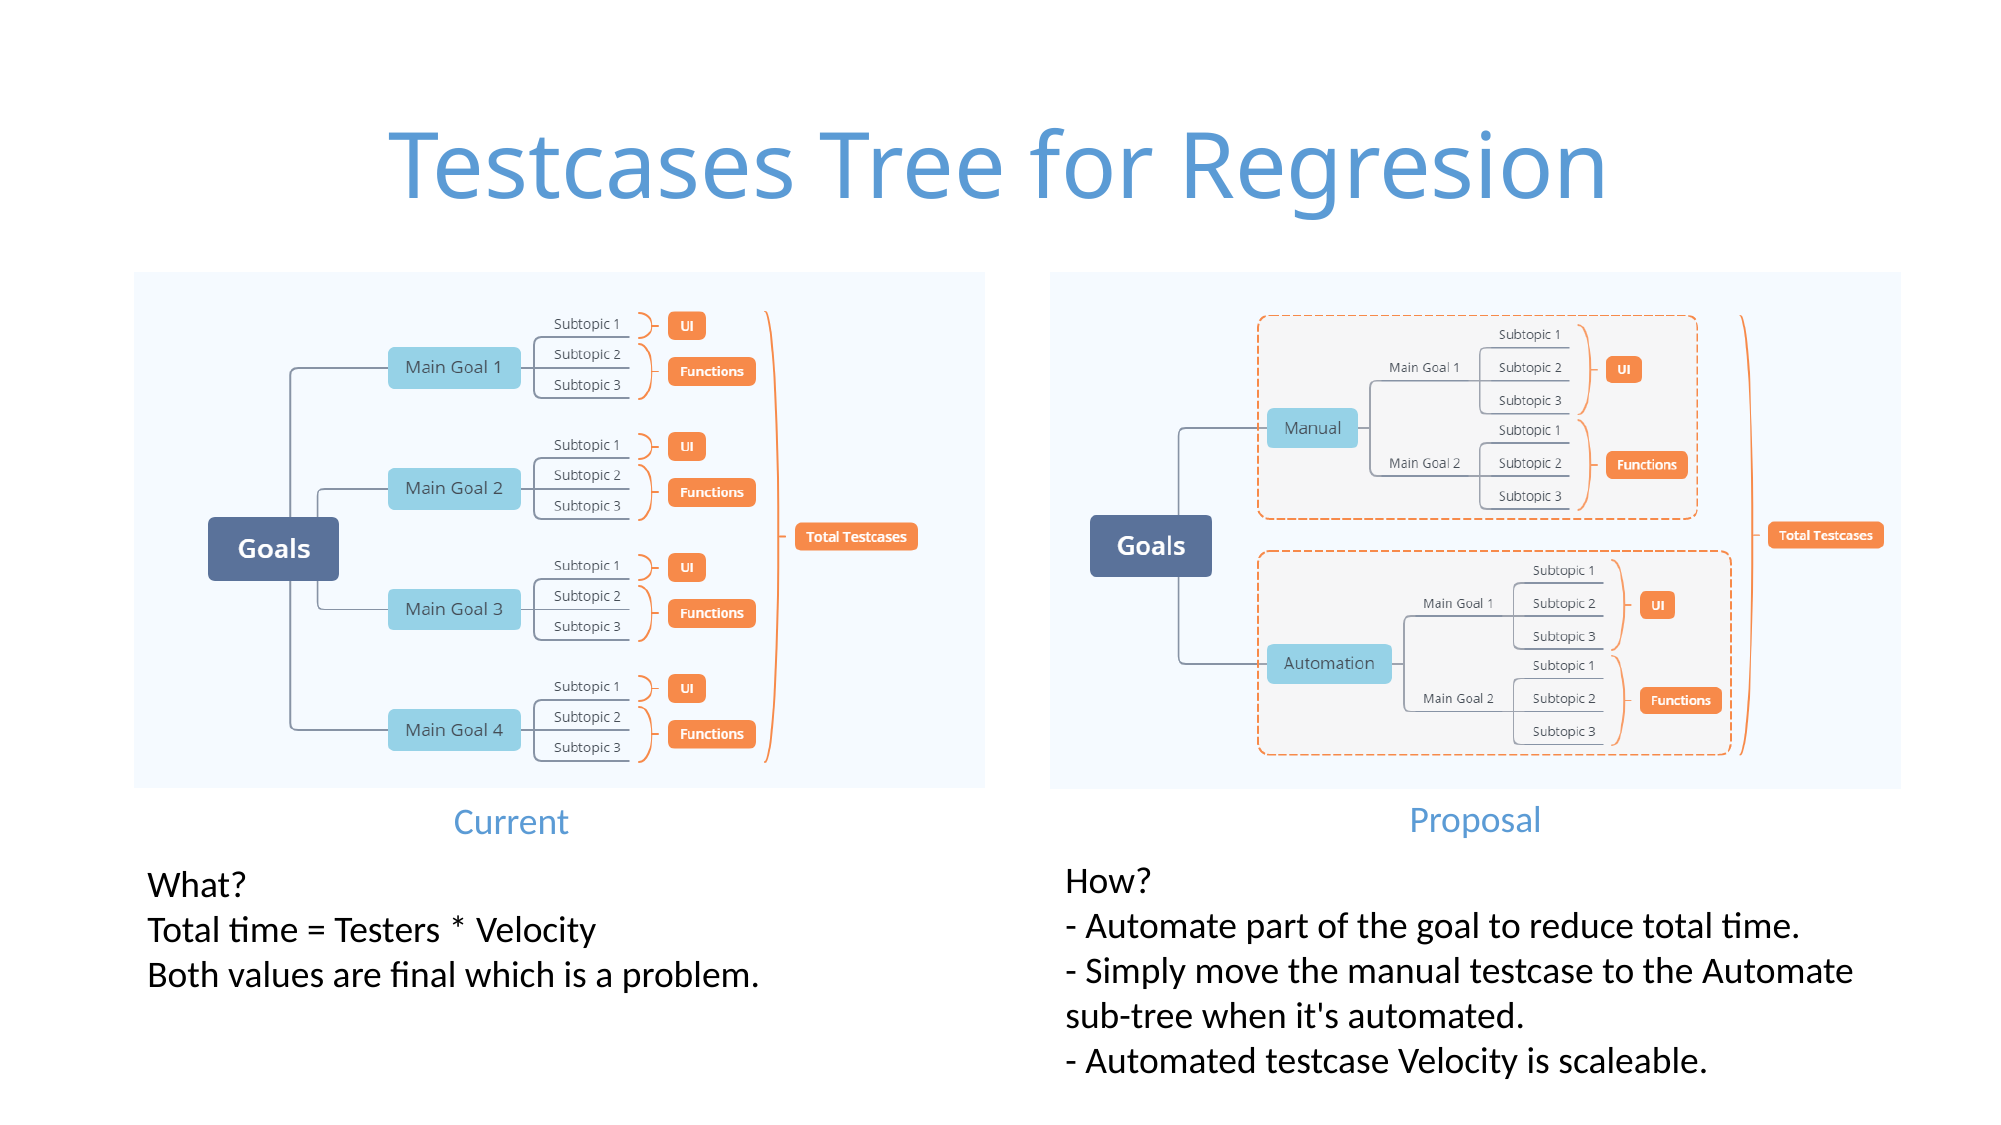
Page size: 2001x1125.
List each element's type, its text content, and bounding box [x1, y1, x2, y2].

text_box What? Total time = Testers * Velocity Both values are final which is a problem. [132, 852, 985, 1003]
text_box Current [328, 789, 695, 850]
title Testcases Tree for Regresion [137, 59, 1863, 278]
text_box How? - Automate part of the goal to reduce total time. - Simply move the manual testcase to the Automate sub-tree when it's automated. - Automated testcase Velocity is scaleable. [1050, 848, 1903, 1089]
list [134, 272, 985, 788]
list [1050, 272, 1901, 789]
text_box Proposal [1293, 789, 1659, 848]
